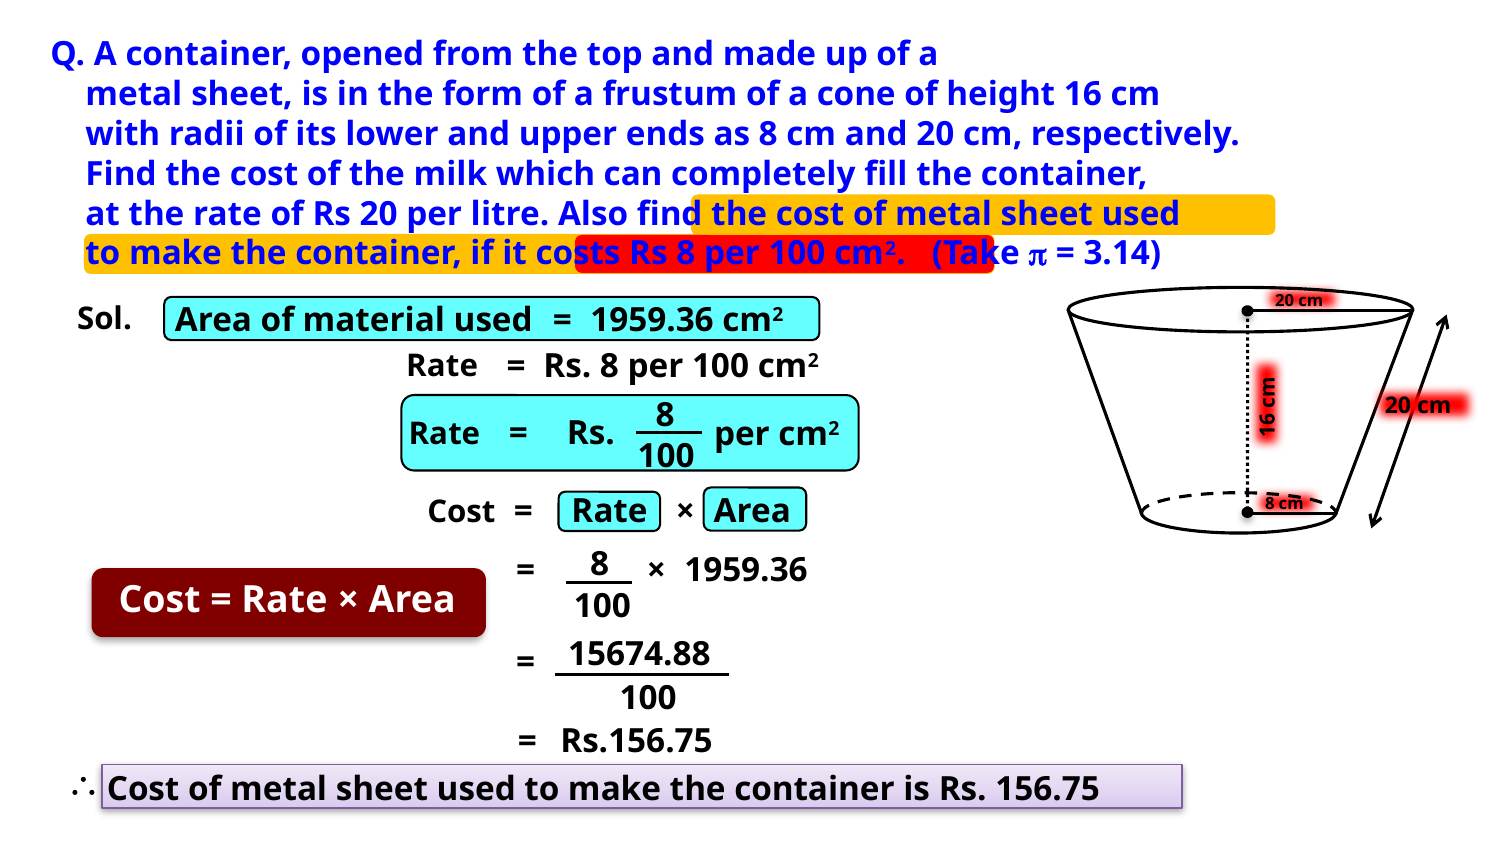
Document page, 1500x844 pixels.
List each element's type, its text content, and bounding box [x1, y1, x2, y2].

text_box [720, 392, 861, 404]
text_box × [661, 491, 699, 537]
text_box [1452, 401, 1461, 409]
text_box Rate [393, 405, 528, 458]
text_box  [54, 753, 114, 809]
text_box Q. A container, opened from the top and made up of a metal sheet, is in the form of a frustum of a cone of height 16 cm with radii of its lower and upper ends as 8 cm and 20 cm, respectively. Find the cost of the milk which can completely fill the container, at the rate of Rs 20 per litre. Also find the cost of metal sheet used to make the container, if it costs Rs 8 per 100 cm2. (Take p = 3.14) [35, 24, 1388, 280]
text_box 1959.36 cm2 [603, 290, 838, 336]
text_box × [659, 541, 669, 596]
text_box Area of material used [160, 290, 603, 346]
text_box [91, 568, 486, 638]
text_box 1959.36 [669, 541, 860, 596]
text_box Rs. 8 per 100 cm2 [528, 336, 888, 392]
text_box Rs.156.75 [566, 711, 809, 767]
text_box [399, 458, 612, 473]
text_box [1371, 314, 1447, 529]
text_box = [494, 404, 552, 459]
text_box Cost [412, 483, 518, 536]
text_box = [503, 711, 566, 767]
text_box Rs. [552, 404, 612, 459]
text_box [617, 385, 715, 483]
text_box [549, 534, 656, 622]
text_box Rate [556, 482, 661, 537]
text_box Area [699, 482, 887, 537]
text_box Cost of metal sheet used to make the container is Rs. 156.75 [92, 760, 1216, 815]
text_box Rate [391, 338, 526, 391]
text_box per cm2 [721, 404, 879, 460]
text_box = [499, 482, 556, 537]
text_box Sol. [62, 291, 171, 344]
text_box [721, 460, 861, 473]
text_box = [501, 541, 544, 596]
text_box = [501, 632, 530, 688]
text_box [535, 624, 743, 725]
text_box [399, 392, 612, 405]
text_box Cost = Rate × Area [103, 568, 481, 628]
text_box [1067, 281, 1414, 534]
